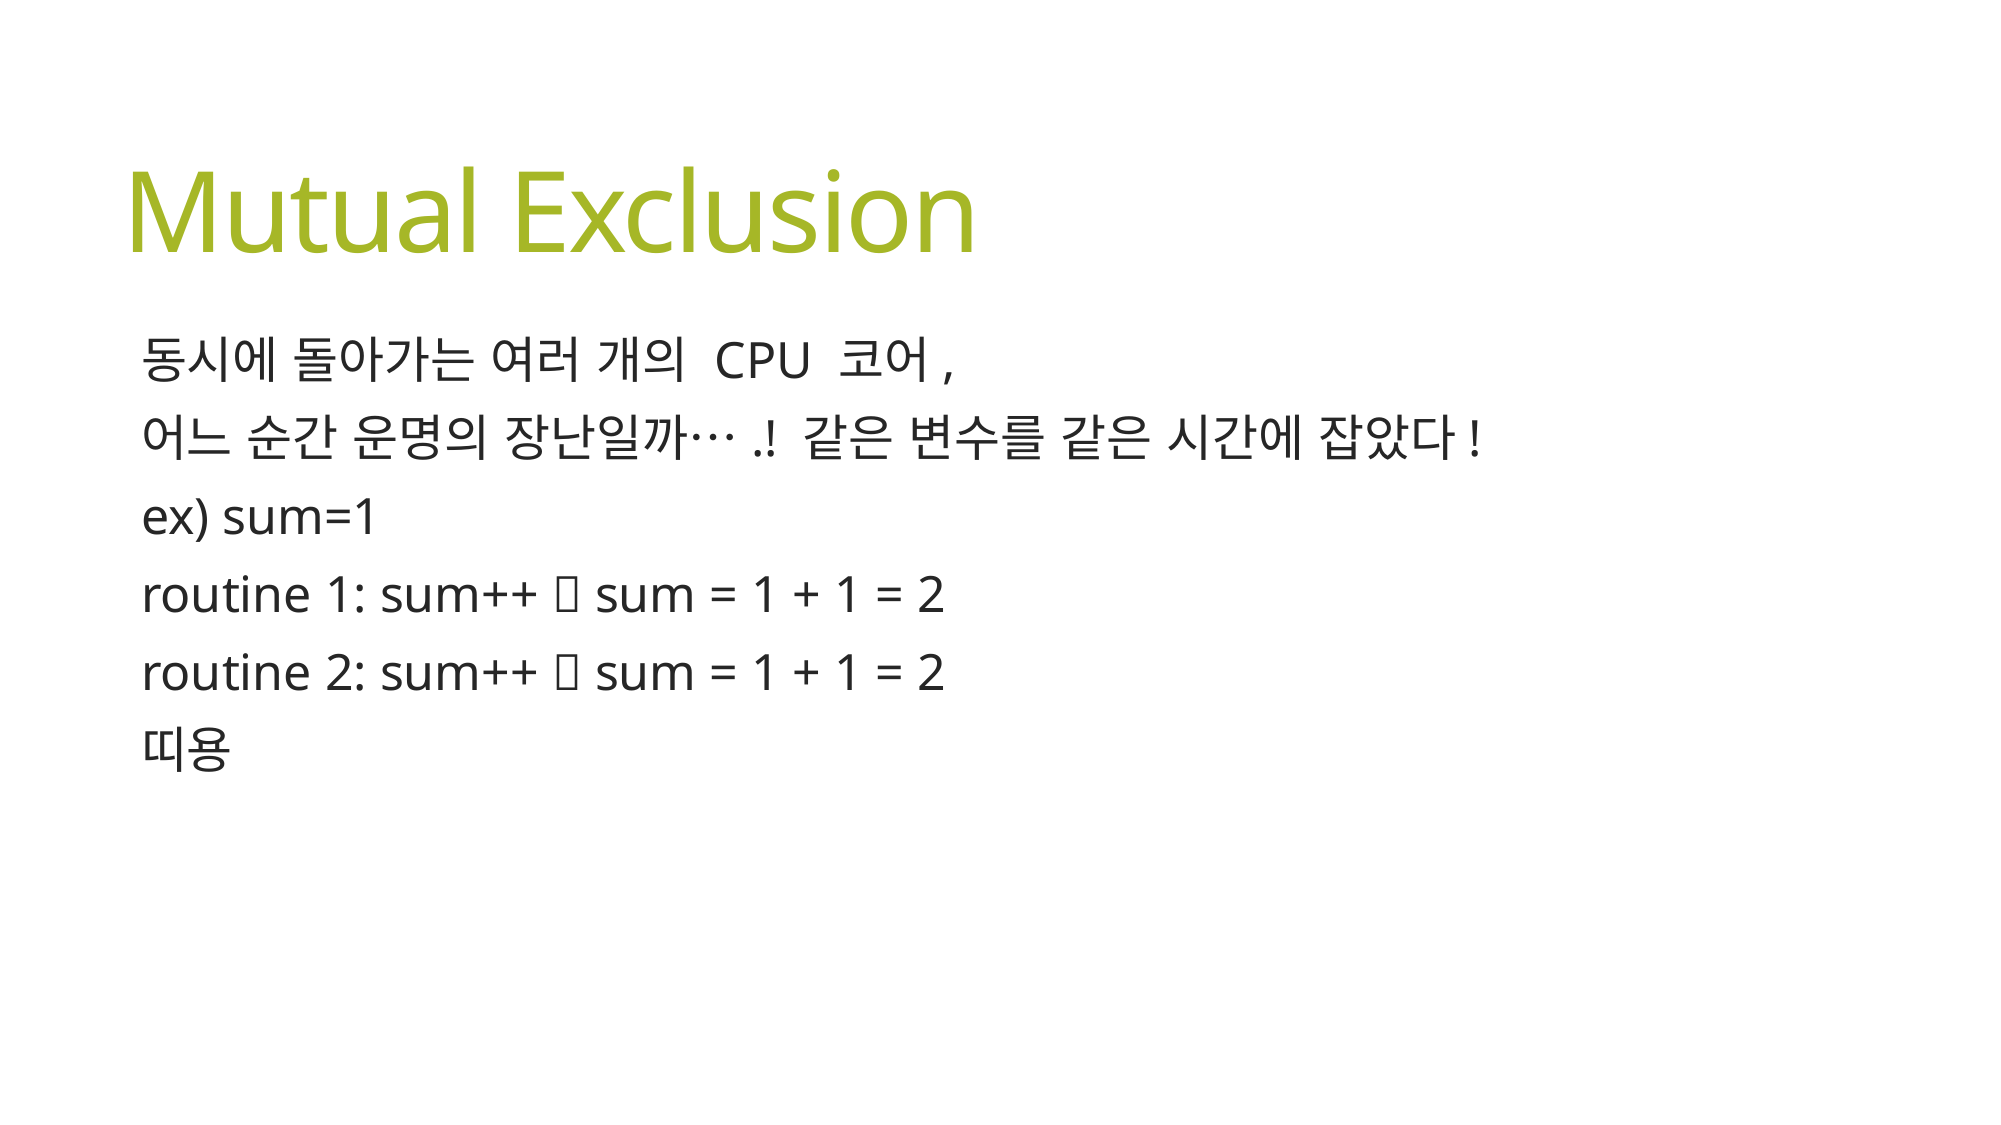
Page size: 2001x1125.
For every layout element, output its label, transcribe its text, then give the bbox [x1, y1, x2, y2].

list 동시에 돌아가는 여러 개의 CPU 코어, 어느 순간 운명의 장난일까….! 같은 변수를 같은 시간에 잡았다! ex) sum=1 routine 1: sum++  sum = 1 + 1 = 2 routine 2: sum++  sum = 1 + 1 = 2 띠용 [111, 329, 1876, 948]
title Mutual Exclusion [107, 81, 1875, 354]
